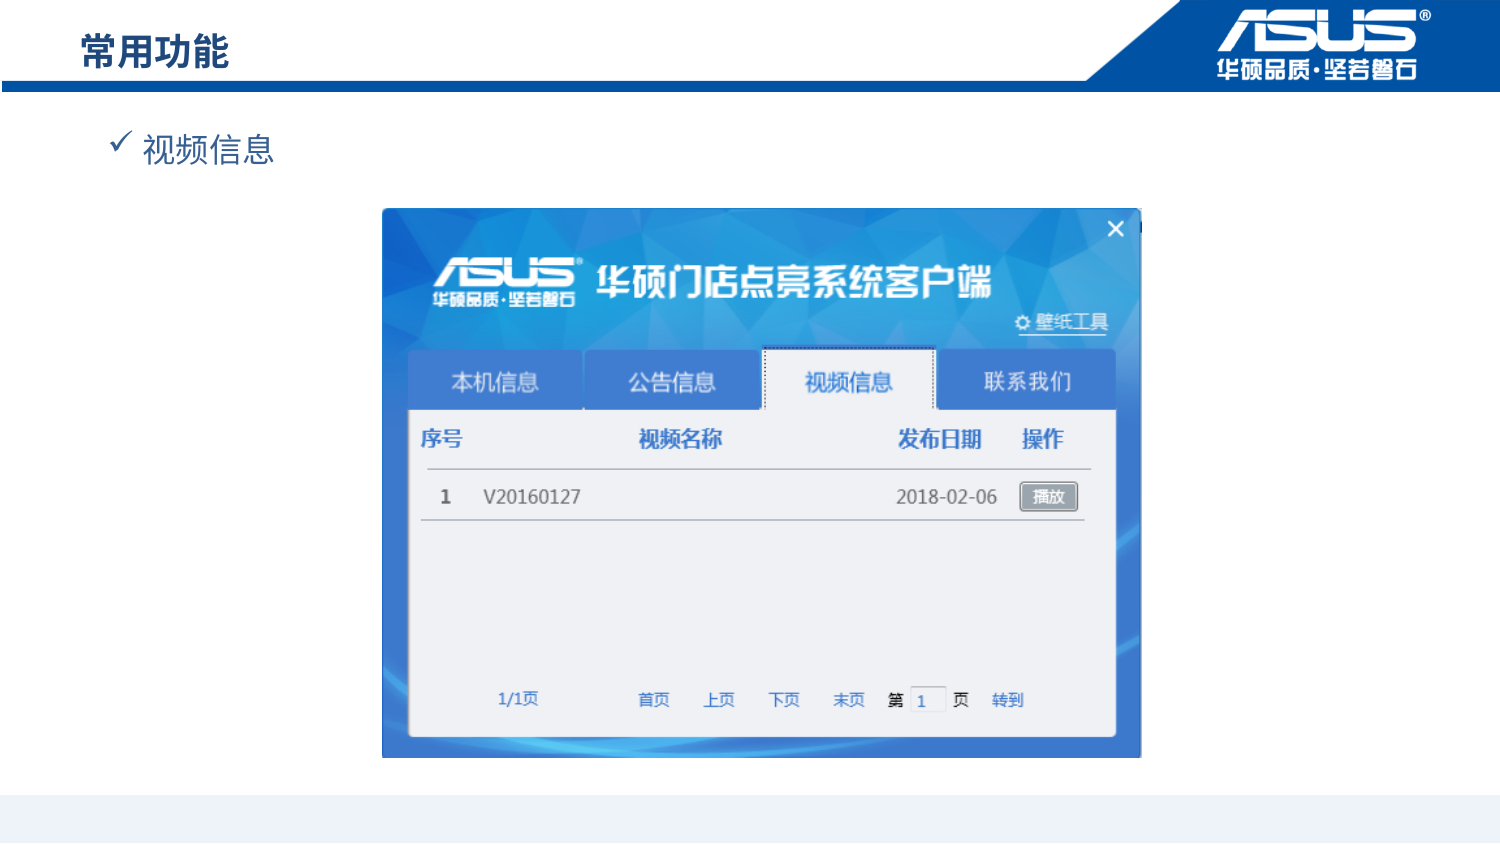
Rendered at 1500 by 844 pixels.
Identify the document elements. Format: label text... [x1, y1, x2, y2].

picture [0, 795, 1500, 843]
picture [0, 0, 1500, 92]
text_box 视频信息 [53, 121, 1376, 177]
picture [382, 208, 1142, 758]
title 常用功能 [64, 20, 1069, 66]
